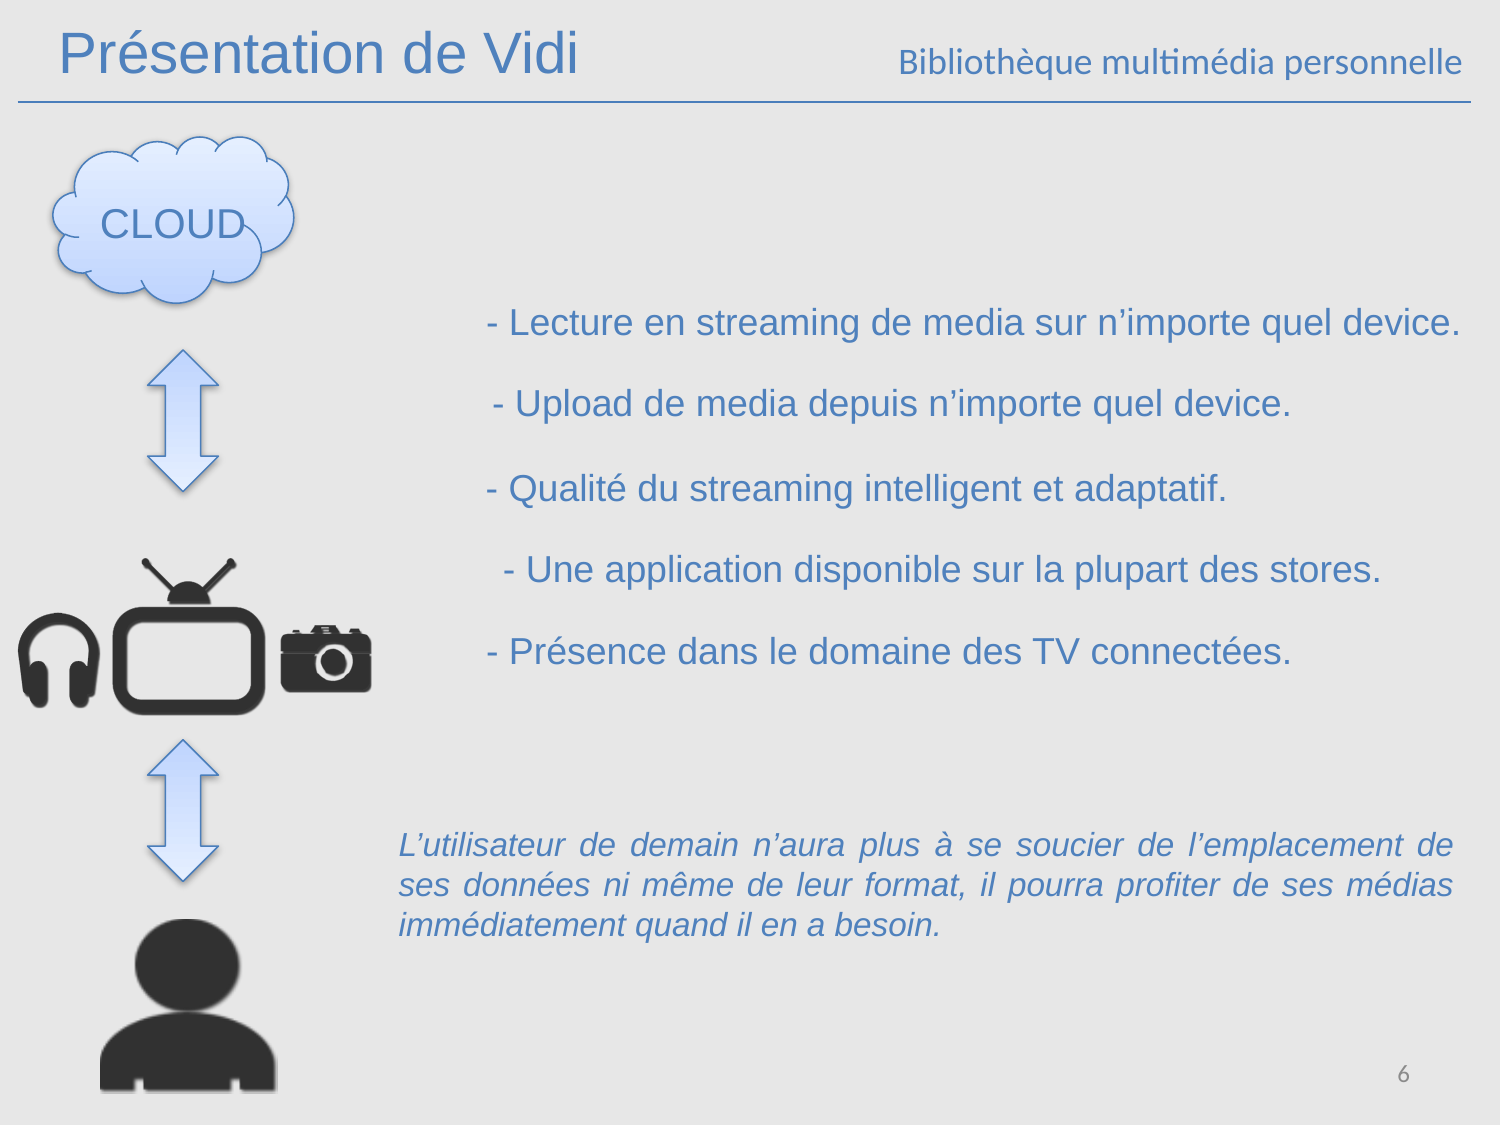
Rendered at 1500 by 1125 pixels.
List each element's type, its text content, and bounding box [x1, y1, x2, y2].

text_box CLOUD [85, 189, 262, 254]
text_box - Qualité du streaming intelligent et adaptatif. [470, 456, 1244, 516]
picture [280, 624, 373, 693]
text_box [146, 349, 220, 493]
text_box Présentation de Vidi [44, 7, 596, 93]
text_box - Upload de media depuis n’importe quel device. [477, 371, 1308, 432]
text_box - Lecture en streaming de media sur n’importe quel device. [471, 290, 1477, 351]
text_box Bibliothèque multimédia personnelle [883, 29, 1479, 90]
text_box L’utilisateur de demain n’aura plus à se soucier de l’emplacement de ses données ni même de leur format, il pourra profiter de ses médias immédiatement quand il en a besoin. [383, 815, 1471, 951]
text_box [146, 739, 220, 882]
picture [17, 612, 101, 709]
picture [111, 558, 266, 717]
slide_number 6 [1074, 1042, 1425, 1103]
picture [100, 918, 278, 1095]
text_box [52, 136, 295, 305]
text_box - Une application disponible sur la plupart des stores. [488, 537, 1398, 597]
text_box - Présence dans le domaine des TV connectées. [471, 619, 1308, 680]
